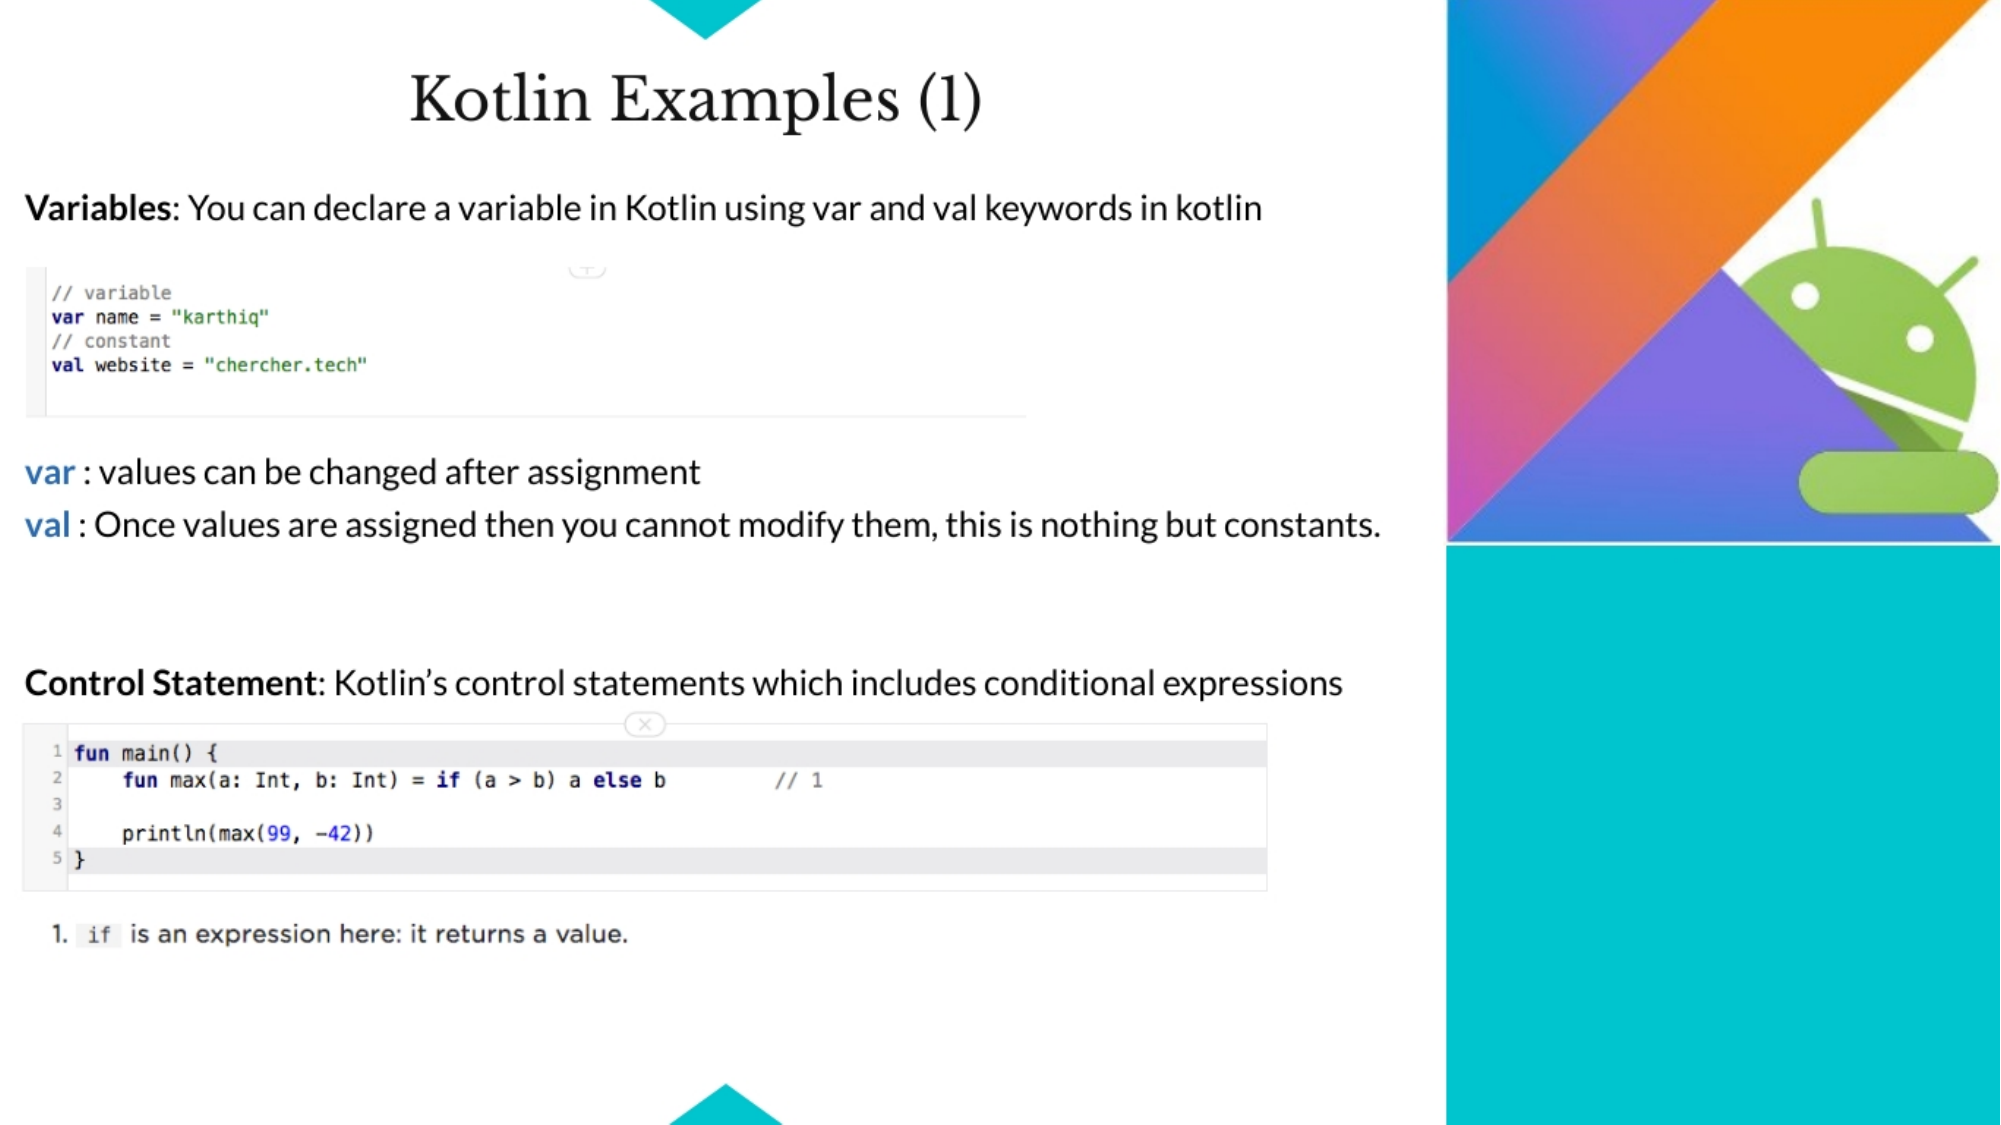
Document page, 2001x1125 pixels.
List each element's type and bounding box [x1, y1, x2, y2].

list [0, 0, 2000, 1125]
